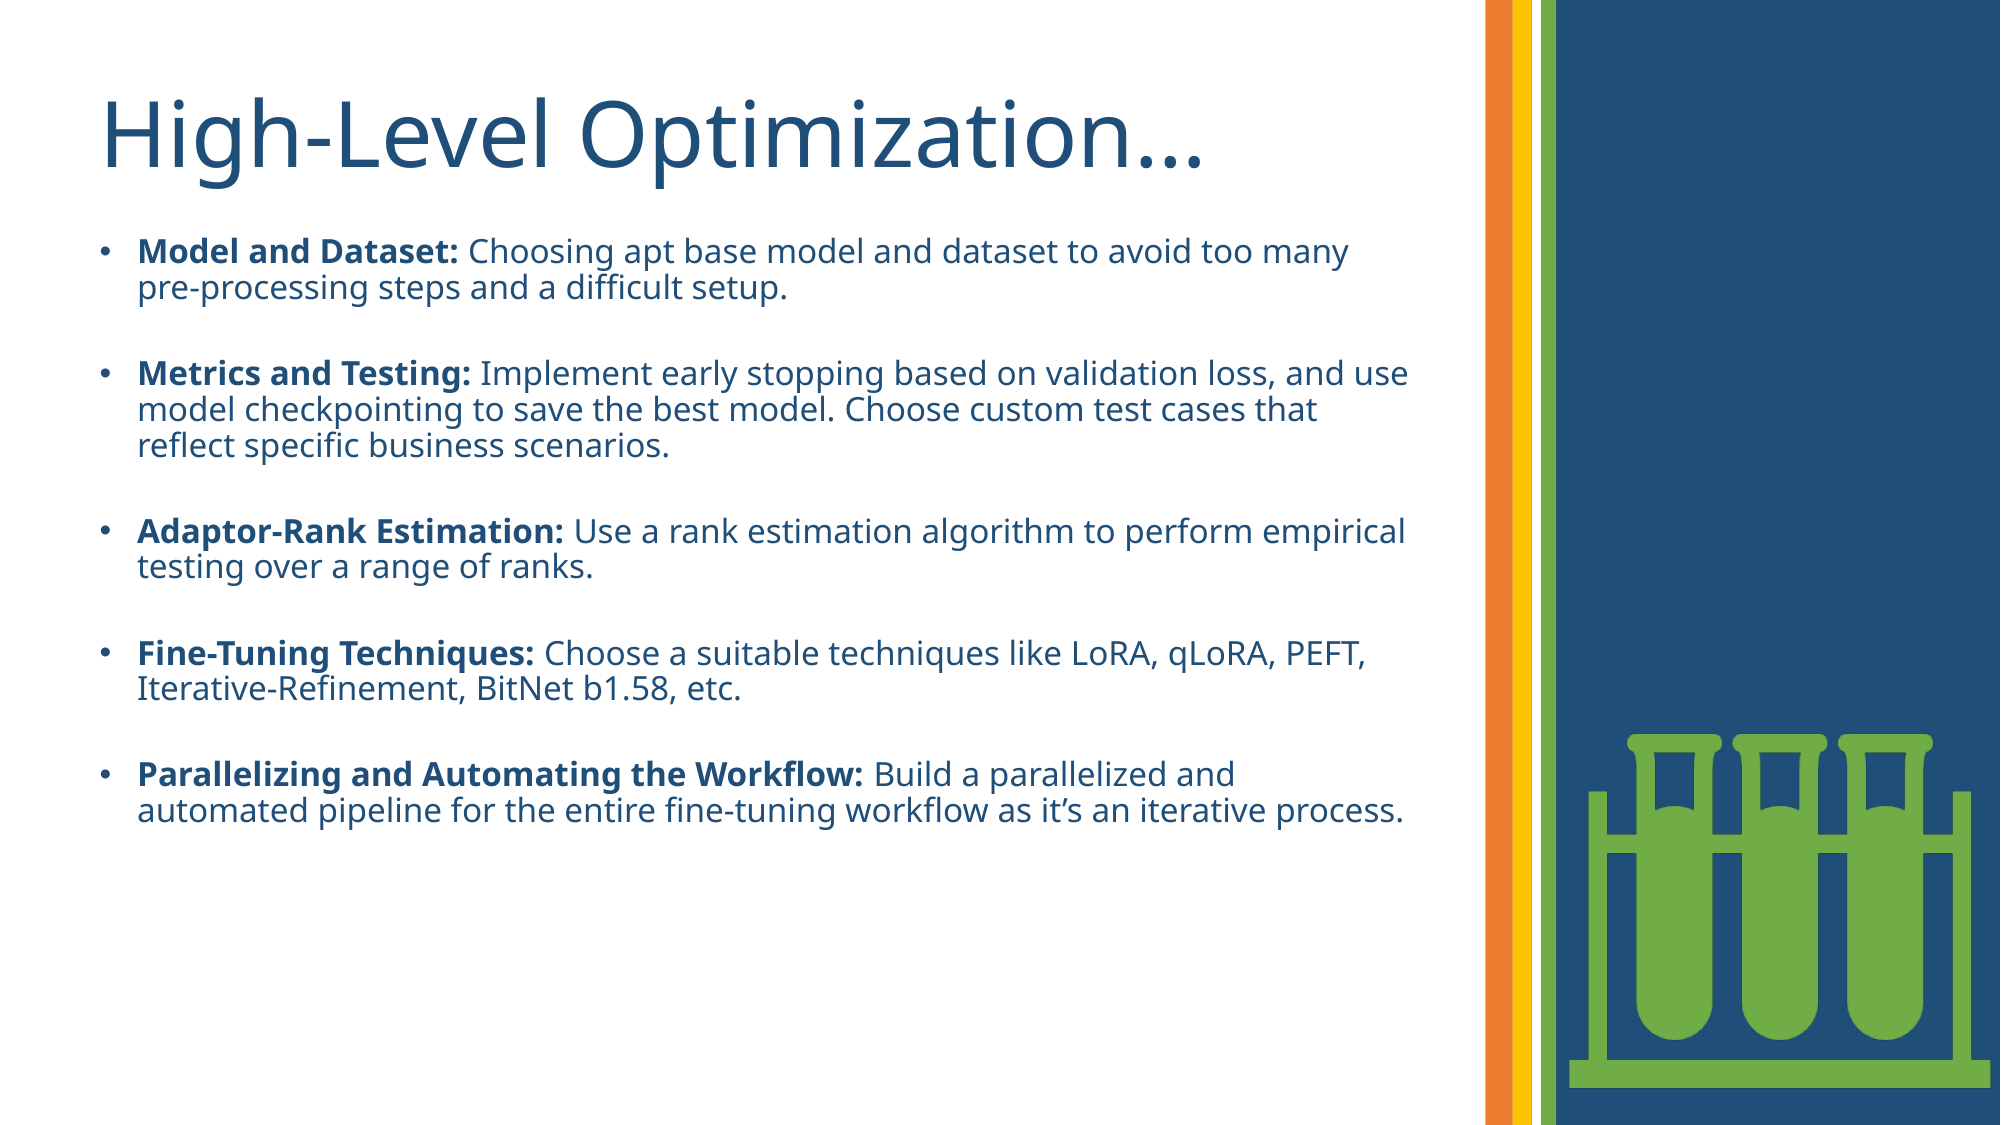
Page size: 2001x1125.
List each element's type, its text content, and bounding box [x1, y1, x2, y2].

list Model and Dataset: Choosing apt base model and dataset to avoid too many pre-processing steps and a difficult setup. Metrics and Testing: Implement early stopping based on validation loss, and use model checkpointing to save the best model. Choose custom test cases that reflect specific business scenarios. Adaptor-Rank Estimation: Use a rank estimation algorithm to perform empirical testing over a range of ranks. Fine-Tuning Techniques: Choose a suitable techniques like LoRA, qLoRA, PEFT, Iterative-Refinement, BitNet b1.58, etc. Parallelizing and Automating the Workflow: Build a parallelized and automated pipeline for the entire fine-tuning workflow as it’s an iterative process. [84, 227, 1427, 929]
picture [1550, 681, 2001, 1125]
title High-Level Optimization… [84, 18, 1427, 195]
